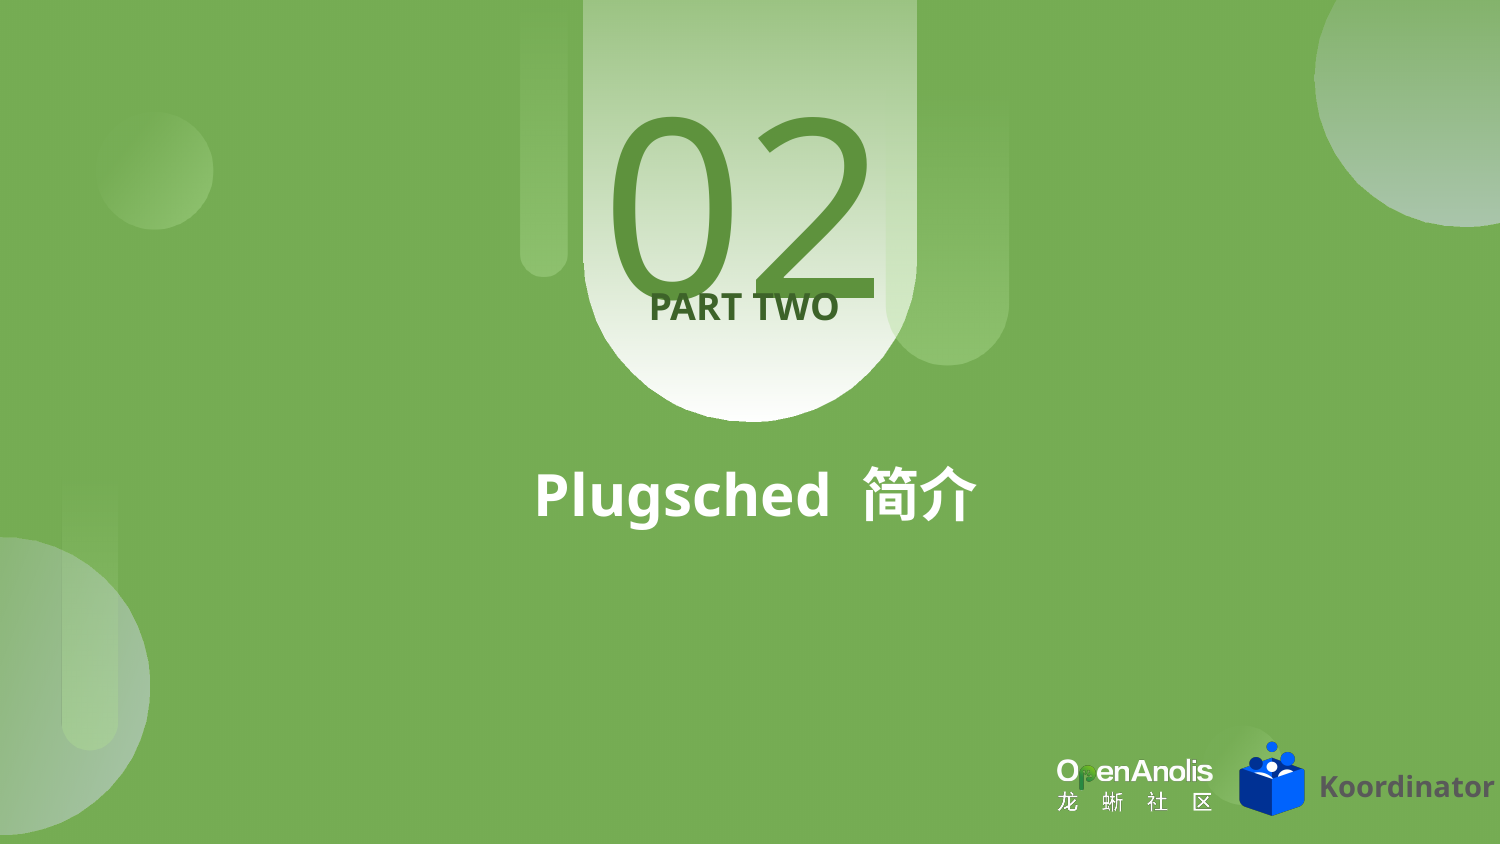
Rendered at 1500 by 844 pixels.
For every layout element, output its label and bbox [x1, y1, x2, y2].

text_box [0, 0, 1500, 844]
text_box [1232, 739, 1500, 817]
